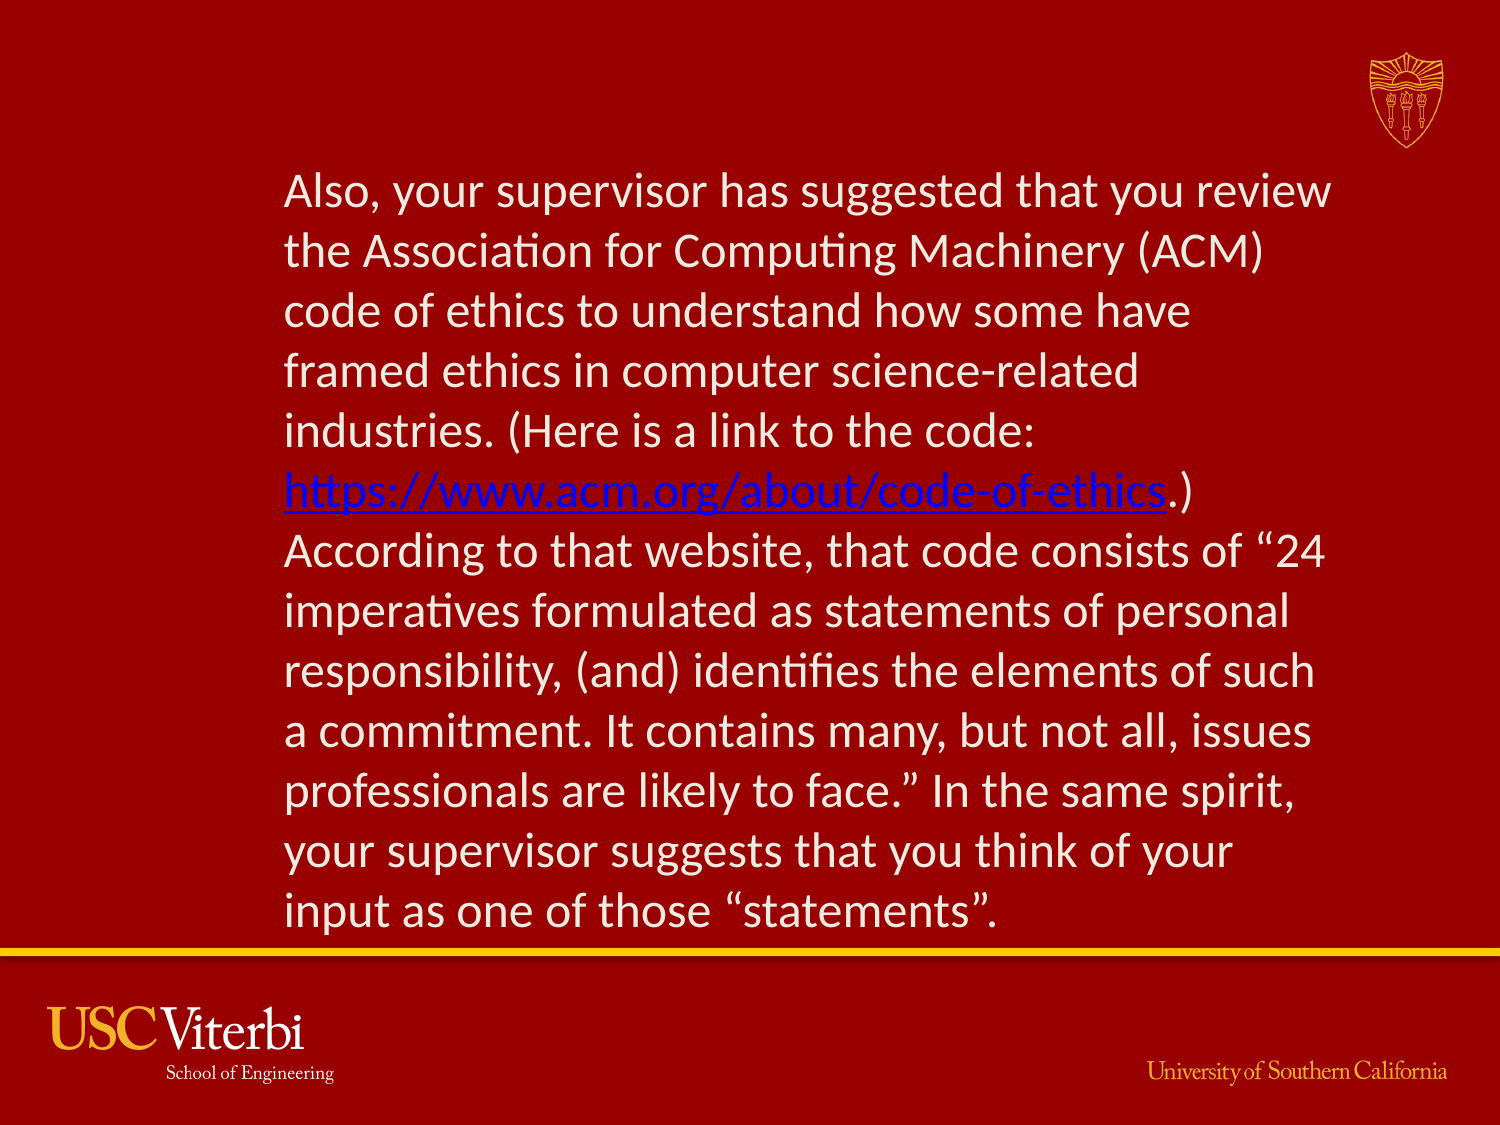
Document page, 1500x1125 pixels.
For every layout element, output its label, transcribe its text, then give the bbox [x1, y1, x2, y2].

picture [1147, 1060, 1447, 1086]
picture [47, 1006, 334, 1084]
picture [1345, 39, 1468, 162]
list Also, your supervisor has suggested that you review the Association for Computing Machinery (ACM) code of ethics to understand how some have framed ethics in computer science-related industries. (Here is a link to the code: https://www.acm.org/about/code-of-ethics.) According to that website, that code consists of “24 imperatives formulated as statements of personal responsibility, (and) identifies the elements of such a commitment. It contains many, but not all, issues professionals are likely to face.” In the same spirit, your supervisor suggests that you think of your input as one of those “statements”. [212, 149, 1362, 975]
